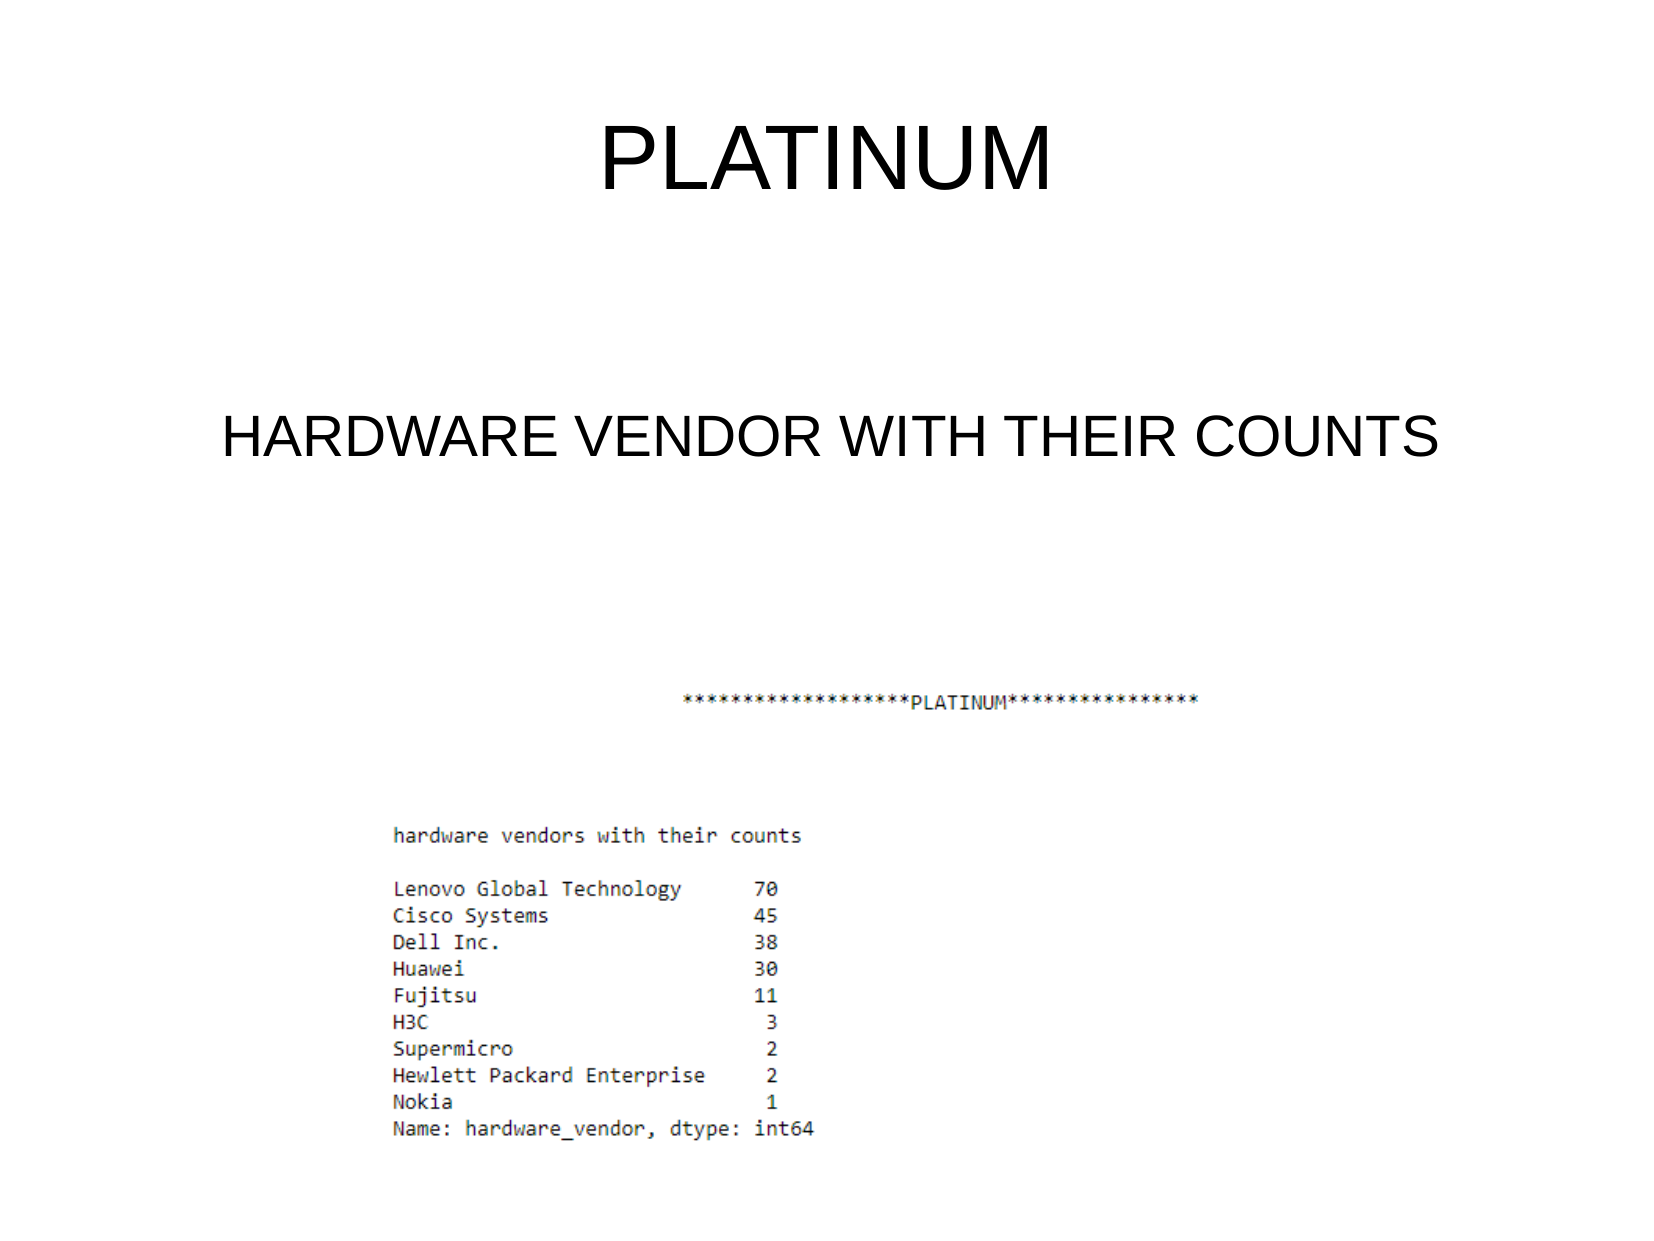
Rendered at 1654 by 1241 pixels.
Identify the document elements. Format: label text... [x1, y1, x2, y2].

picture [338, 644, 1246, 1153]
text_box PLATINUM [82, 49, 1571, 257]
text_box HARDWARE VENDOR WITH THEIR COUNTS [87, 329, 1576, 537]
